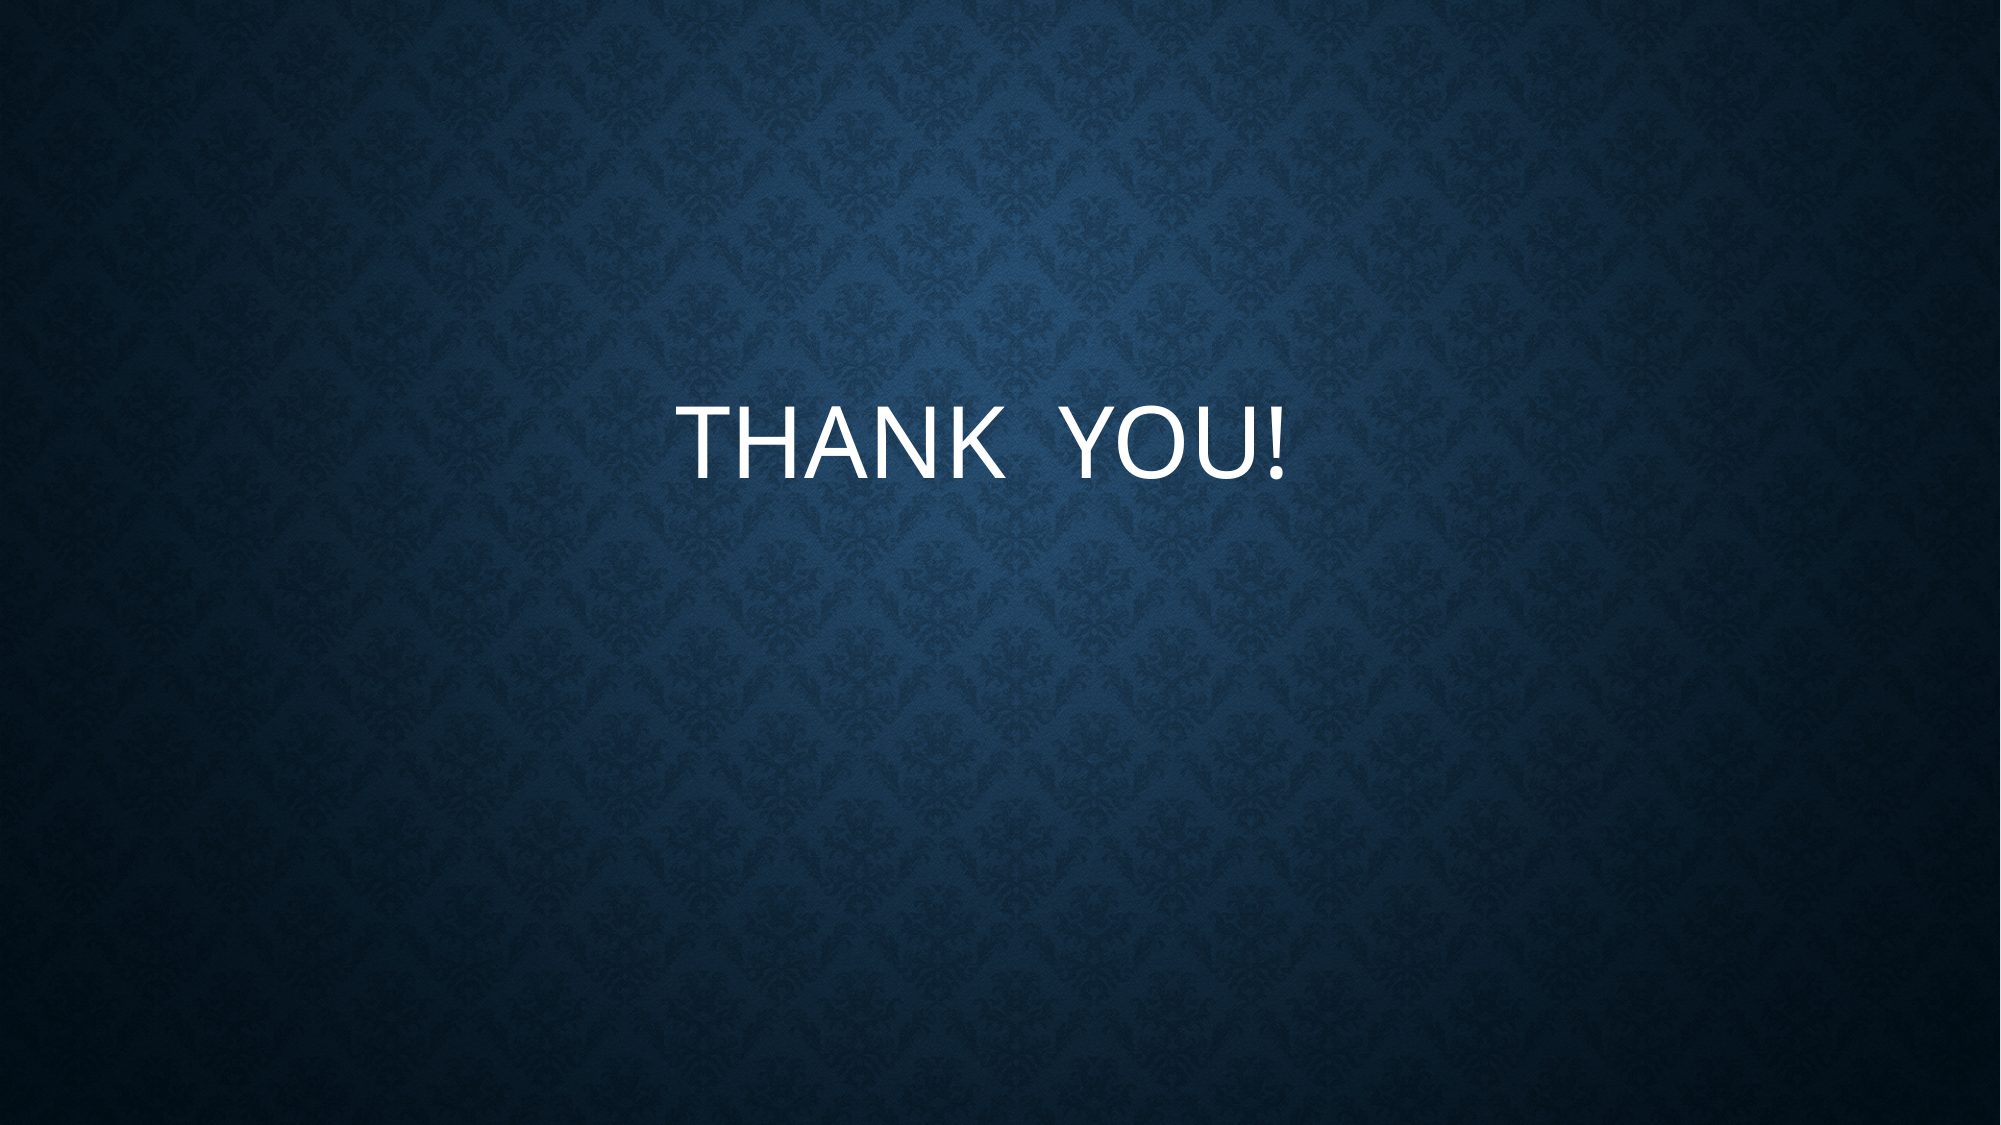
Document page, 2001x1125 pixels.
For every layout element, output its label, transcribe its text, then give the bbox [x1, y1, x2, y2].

list THANK YOU! [133, 347, 1833, 954]
